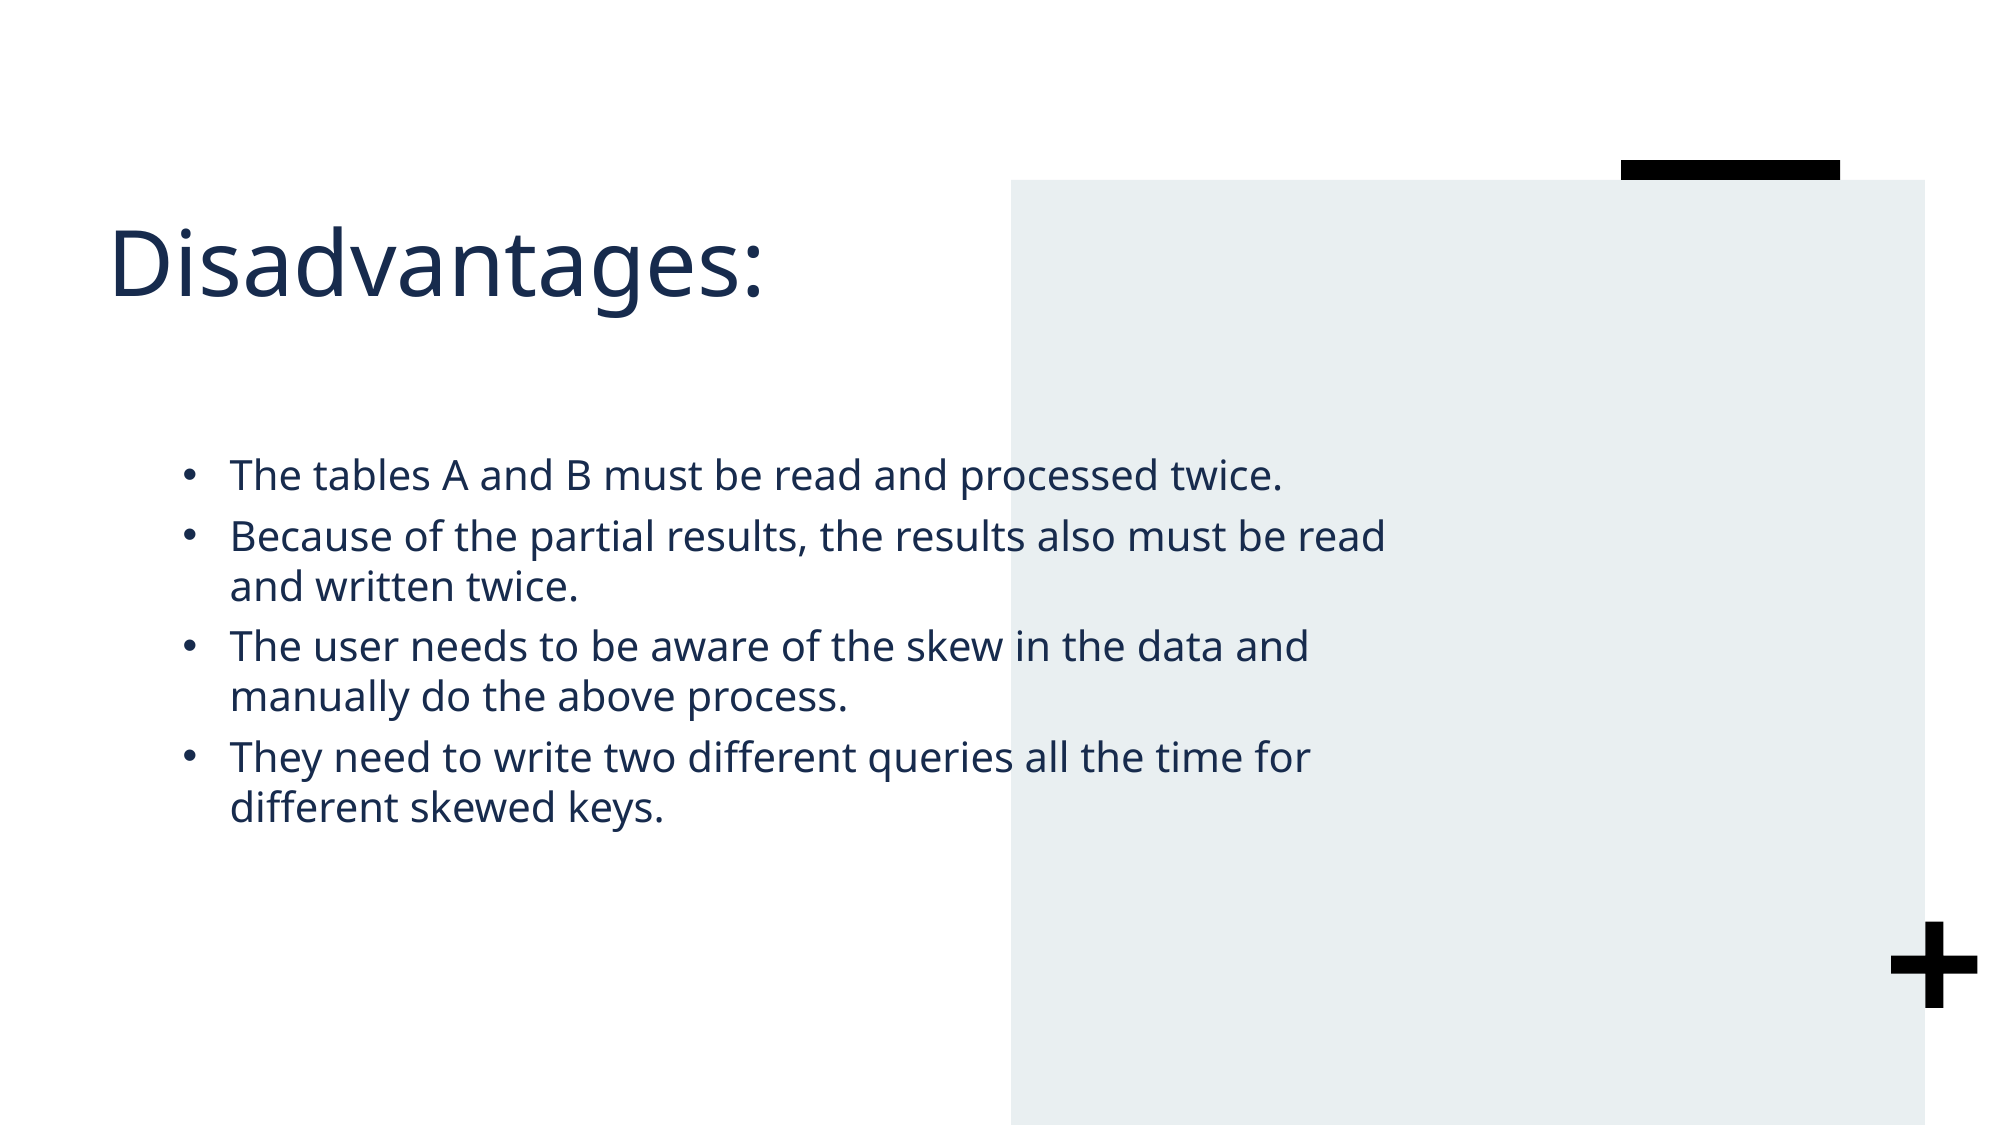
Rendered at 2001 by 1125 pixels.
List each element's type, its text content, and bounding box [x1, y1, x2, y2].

title Disadvantages: [92, 197, 1449, 435]
list The tables A and B must be read and processed twice. Because of the partial results, the results also must be read and written twice. The user needs to be aware of the skew in the data and manually do the above process. They need to write two different queries all the time for different skewed keys. [92, 441, 1449, 965]
